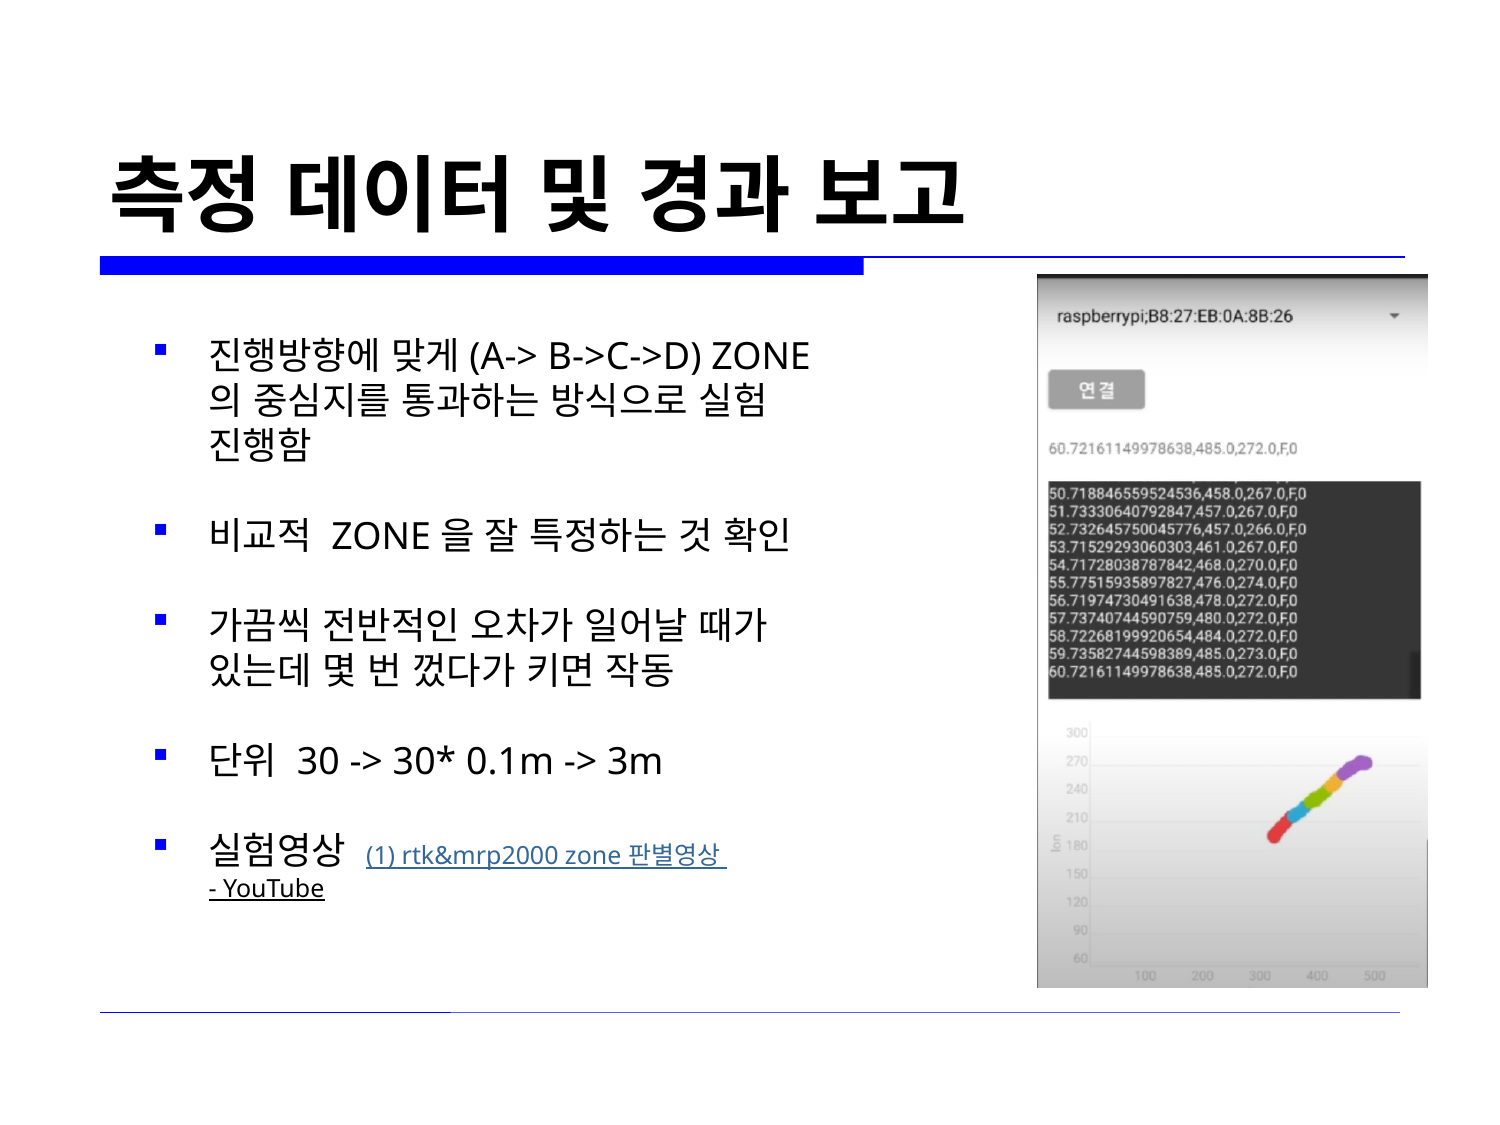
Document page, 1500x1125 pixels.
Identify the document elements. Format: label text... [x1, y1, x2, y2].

text_box 진행방향에 맞게(A-> B->C->D) ZONE의 중심지를 통과하는 방식으로 실험 진행함 비교적 ZONE을 잘 특정하는 것 확인 가끔씩 전반적인 오차가 일어날 때가 있는데 몇 번 껐다가 키면 작동 단위 30 -> 30* 0.1m -> 3m 실험영상 (1) rtk&mrp2000 zone 판별영상 - YouTube [137, 324, 841, 914]
picture [1037, 274, 1428, 988]
title 측정 데이터 및 경과 보고 [94, 50, 1407, 250]
